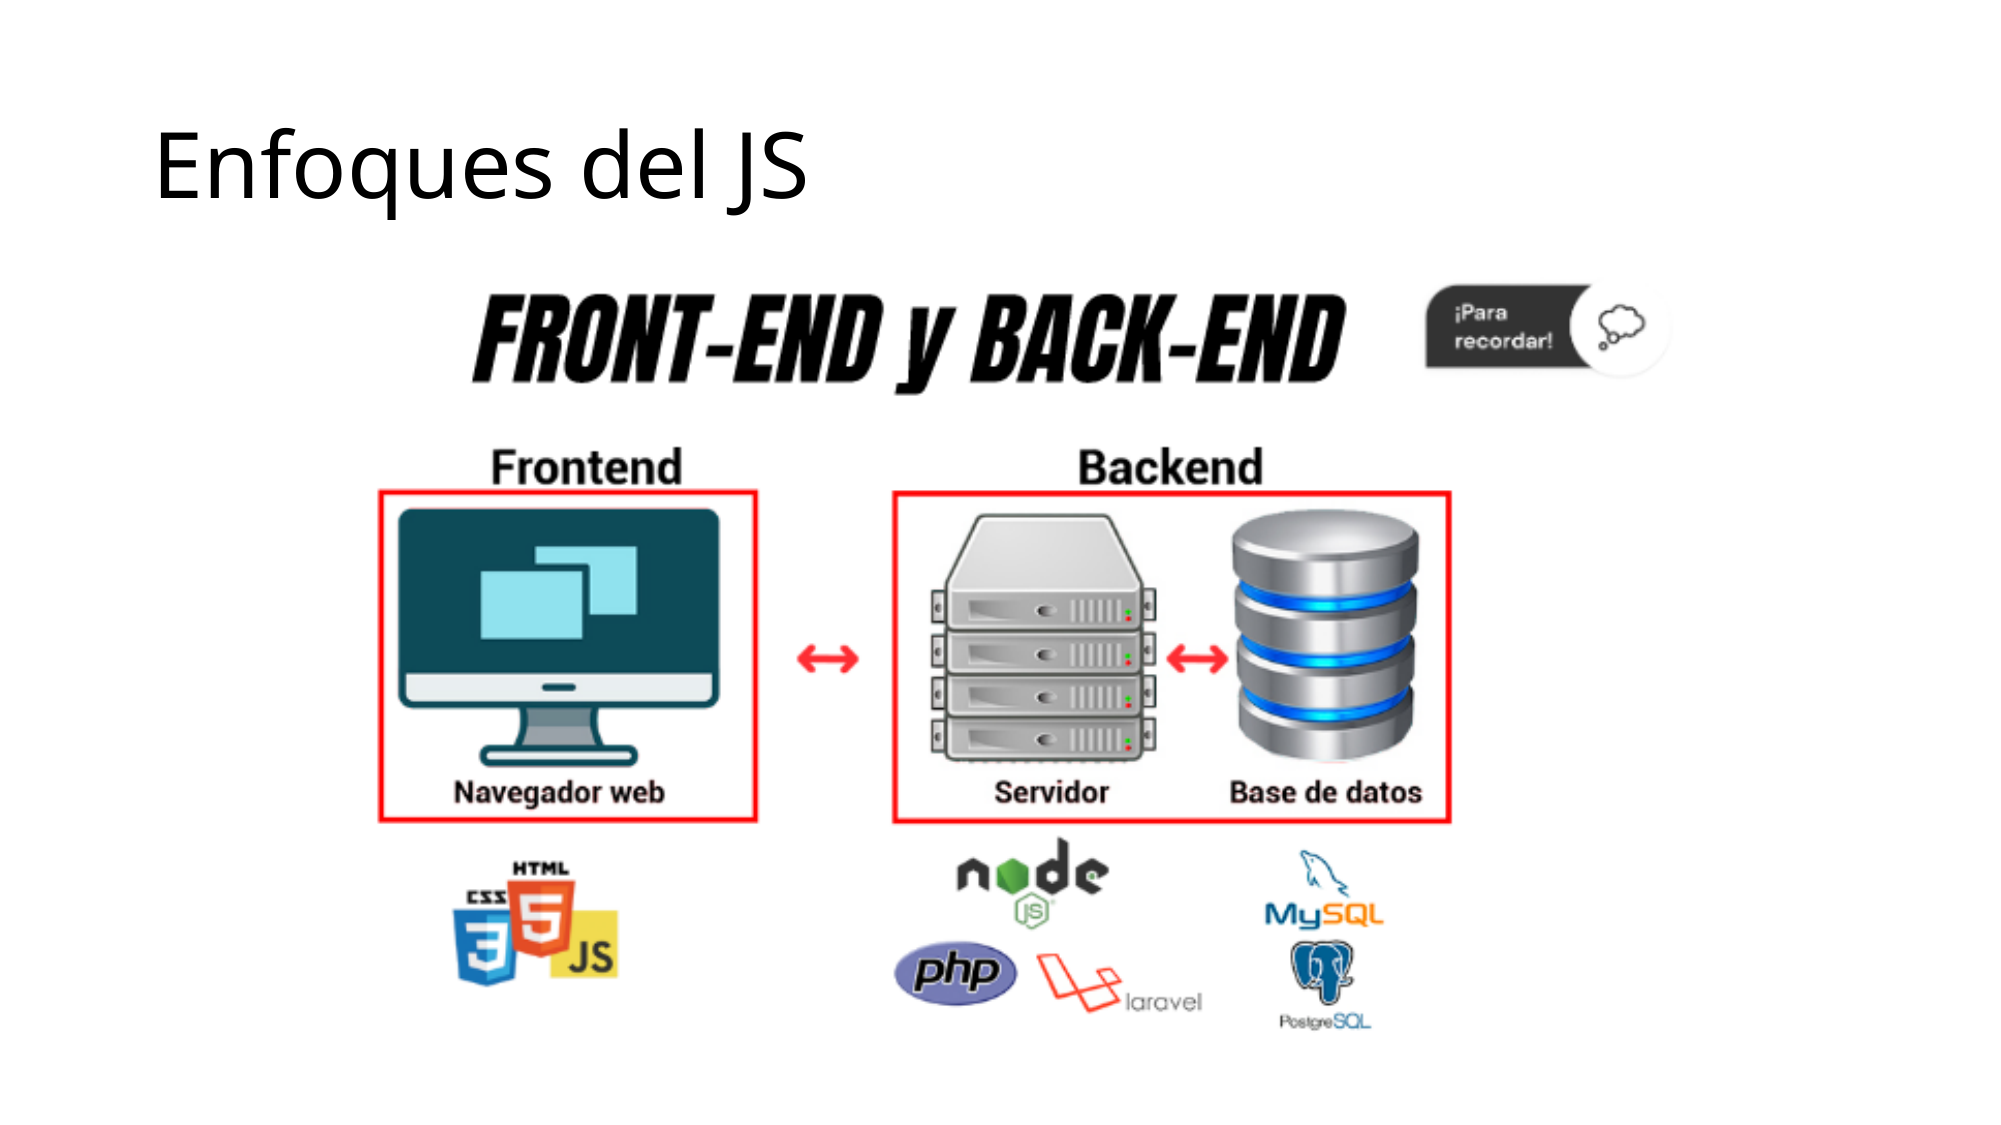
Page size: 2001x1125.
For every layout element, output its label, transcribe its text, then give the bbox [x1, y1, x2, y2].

title Enfoques del JS [137, 59, 1863, 278]
picture [159, 276, 1692, 1066]
